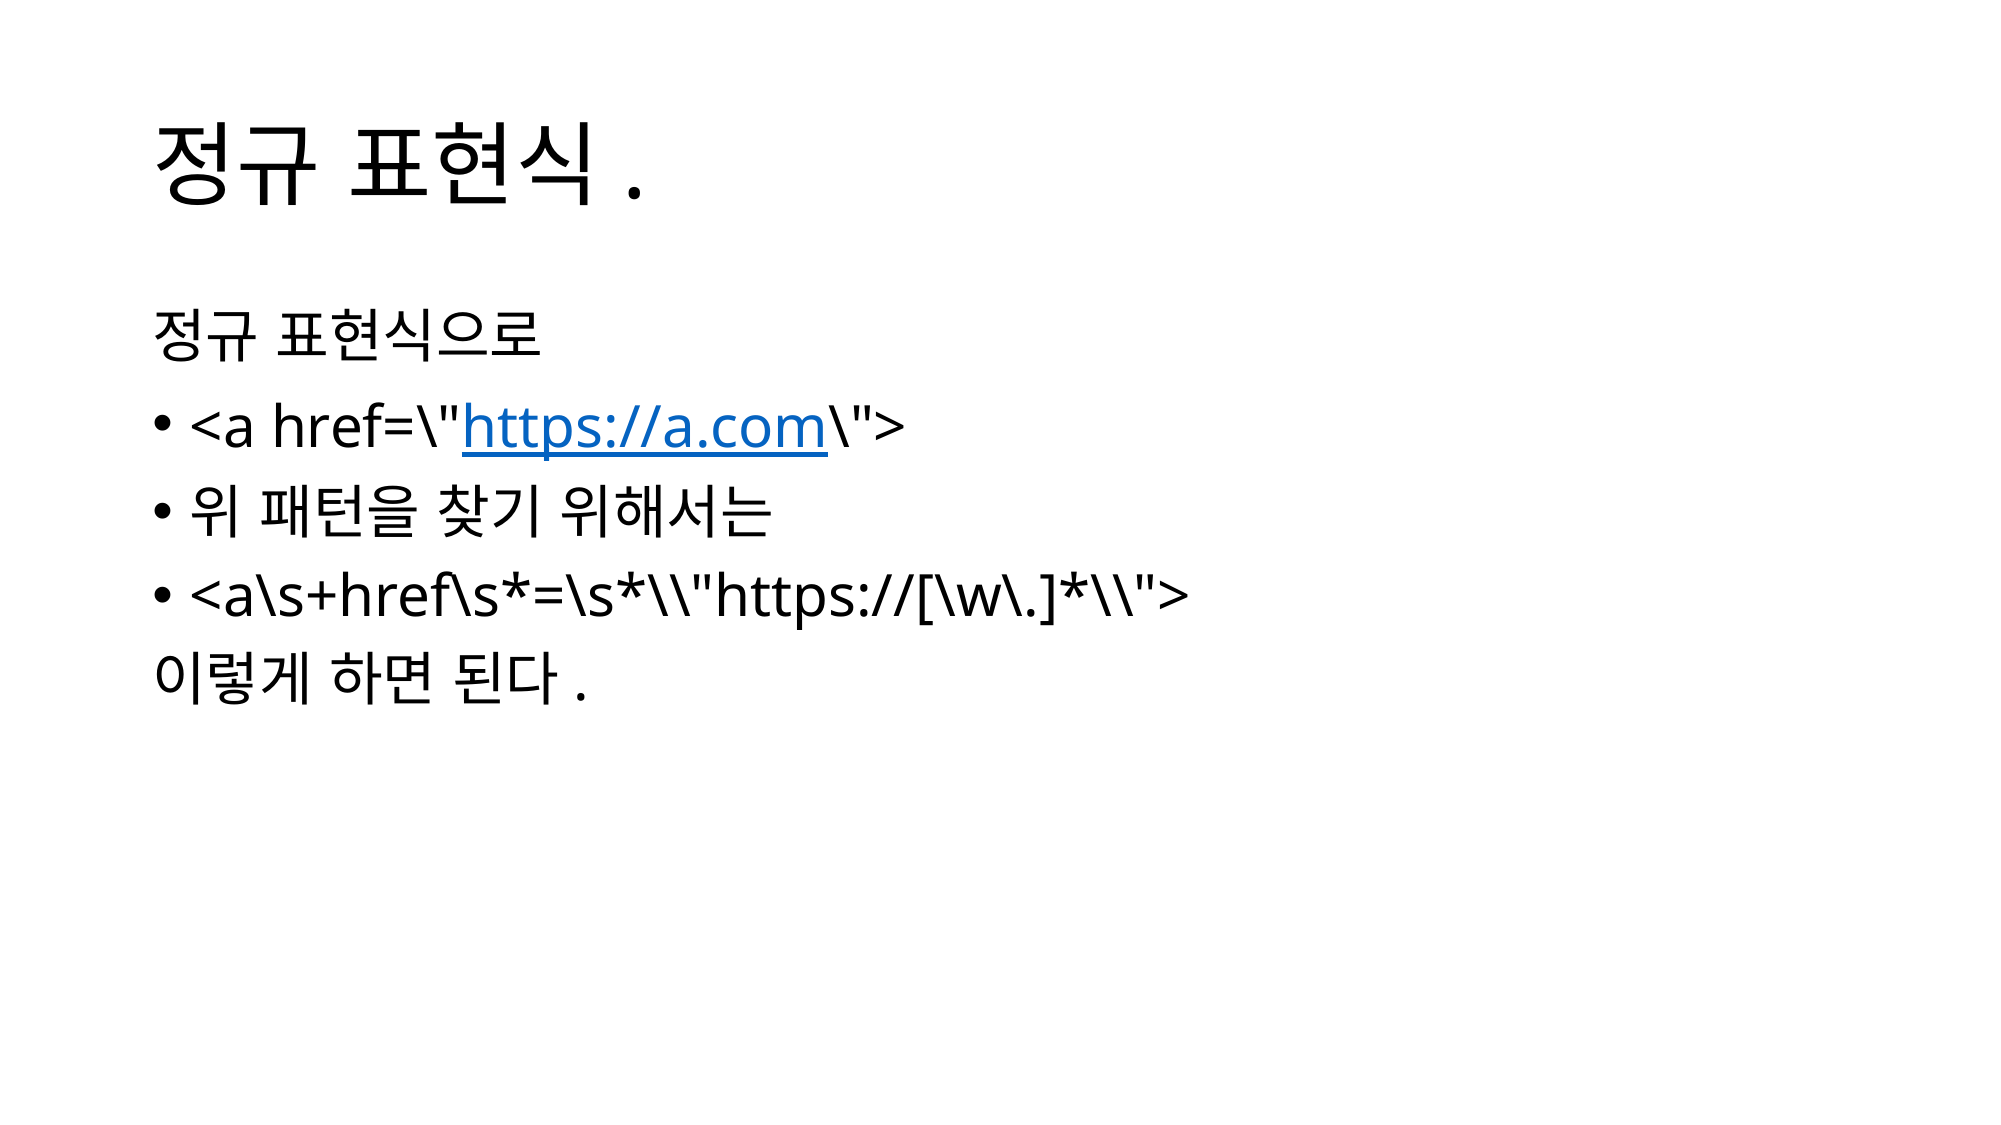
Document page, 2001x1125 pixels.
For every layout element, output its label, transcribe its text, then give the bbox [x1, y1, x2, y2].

title 정규 표현식. [137, 59, 1863, 278]
list 정규 표현식으로 <a href=\"https://a.com\"> 위 패턴을 찾기 위해서는 <a\s+href\s*=\s*\\"https://[\w\.]*\\"> 이렇게 하면 된다. [137, 299, 1863, 1014]
